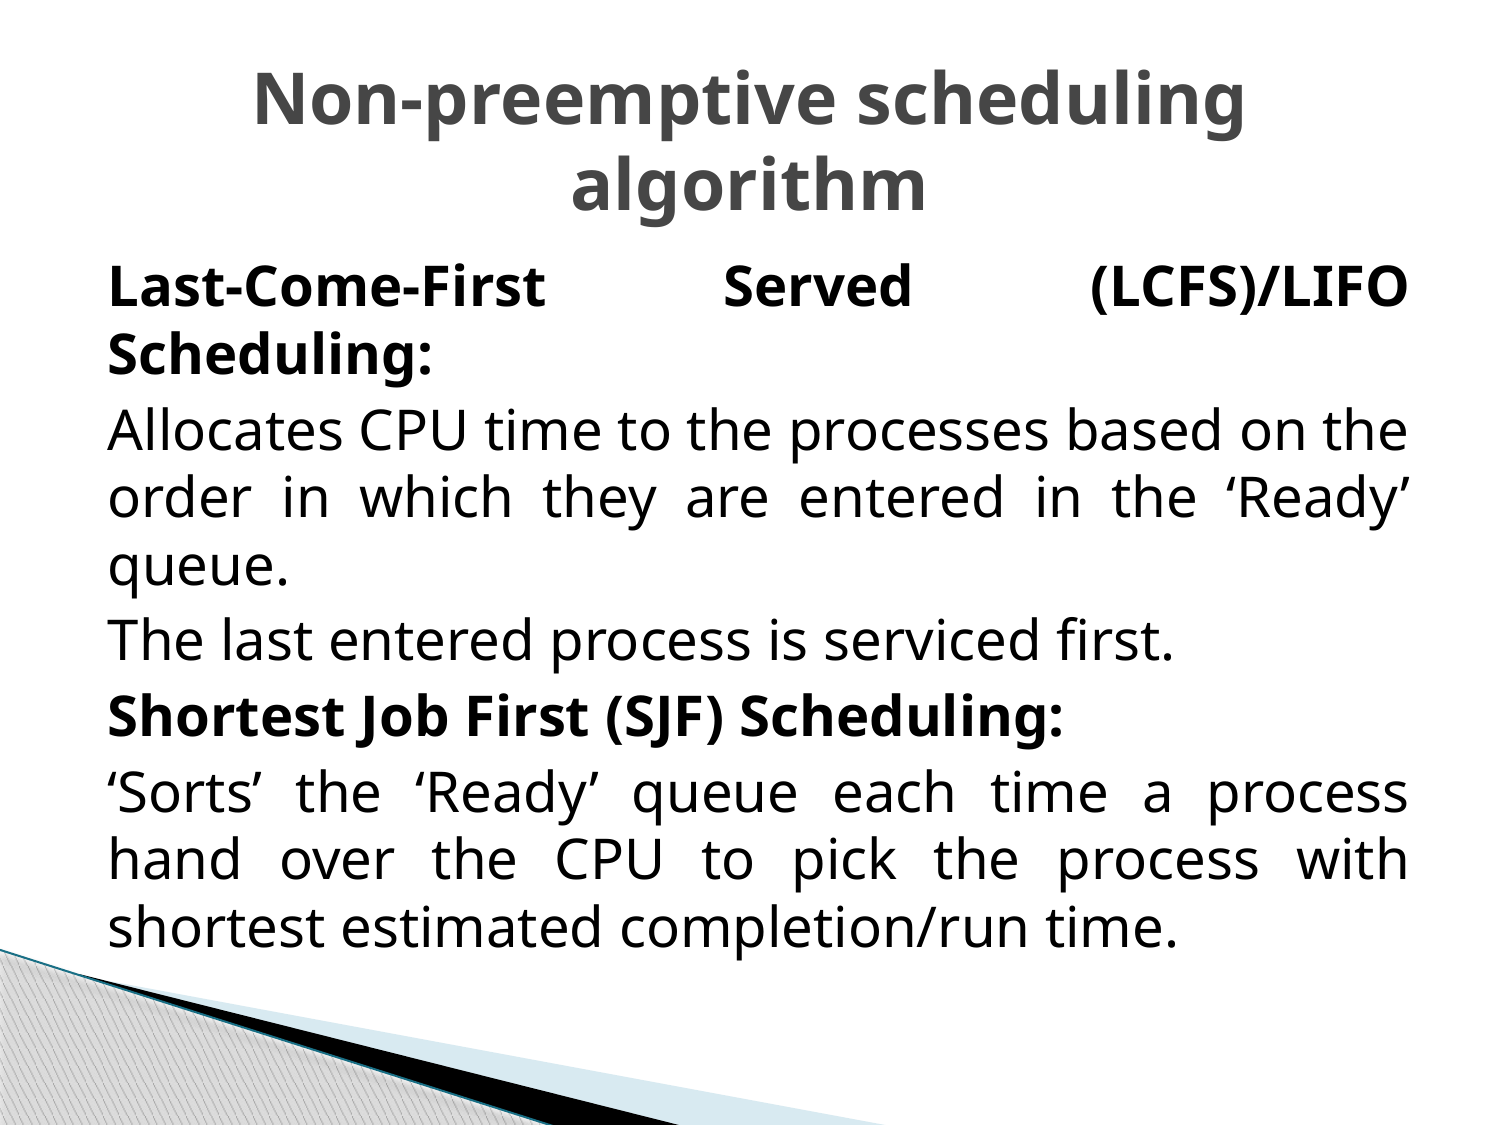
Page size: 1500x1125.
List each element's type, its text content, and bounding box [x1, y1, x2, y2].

list Last-Come-First Served (LCFS)/LIFO Scheduling: Allocates CPU time to the processes based on the order in which they are entered in the ‘Ready’ queue. The last entered process is serviced first. Shortest Job First (SJF) Scheduling: ‘Sorts’ the ‘Ready’ queue each time a process hand over the CPU to pick the process with shortest estimated completion/run time. [75, 243, 1425, 986]
title Non-preemptive scheduling algorithm [75, 45, 1425, 233]
